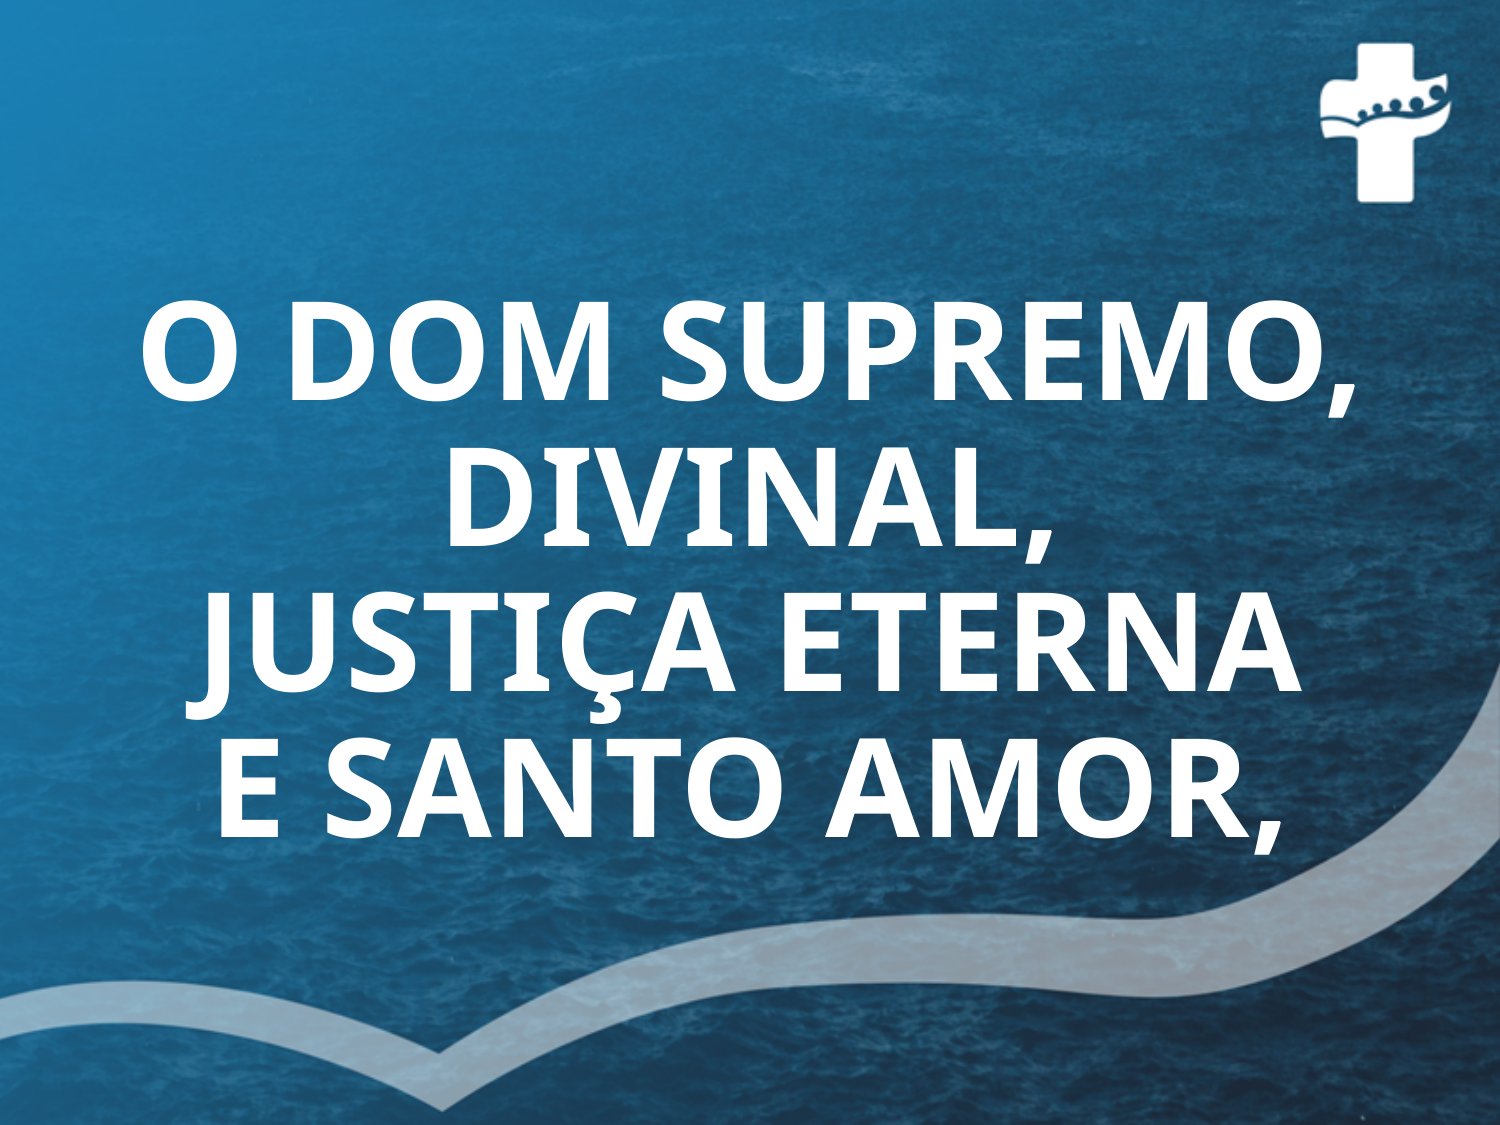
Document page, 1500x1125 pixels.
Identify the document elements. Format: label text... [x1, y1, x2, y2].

title O DOM SUPREMO, DIVINAL, JUSTIÇA ETERNA E SANTO AMOR, [0, 479, 1500, 668]
picture [0, 0, 1500, 479]
picture [0, 668, 1500, 1125]
